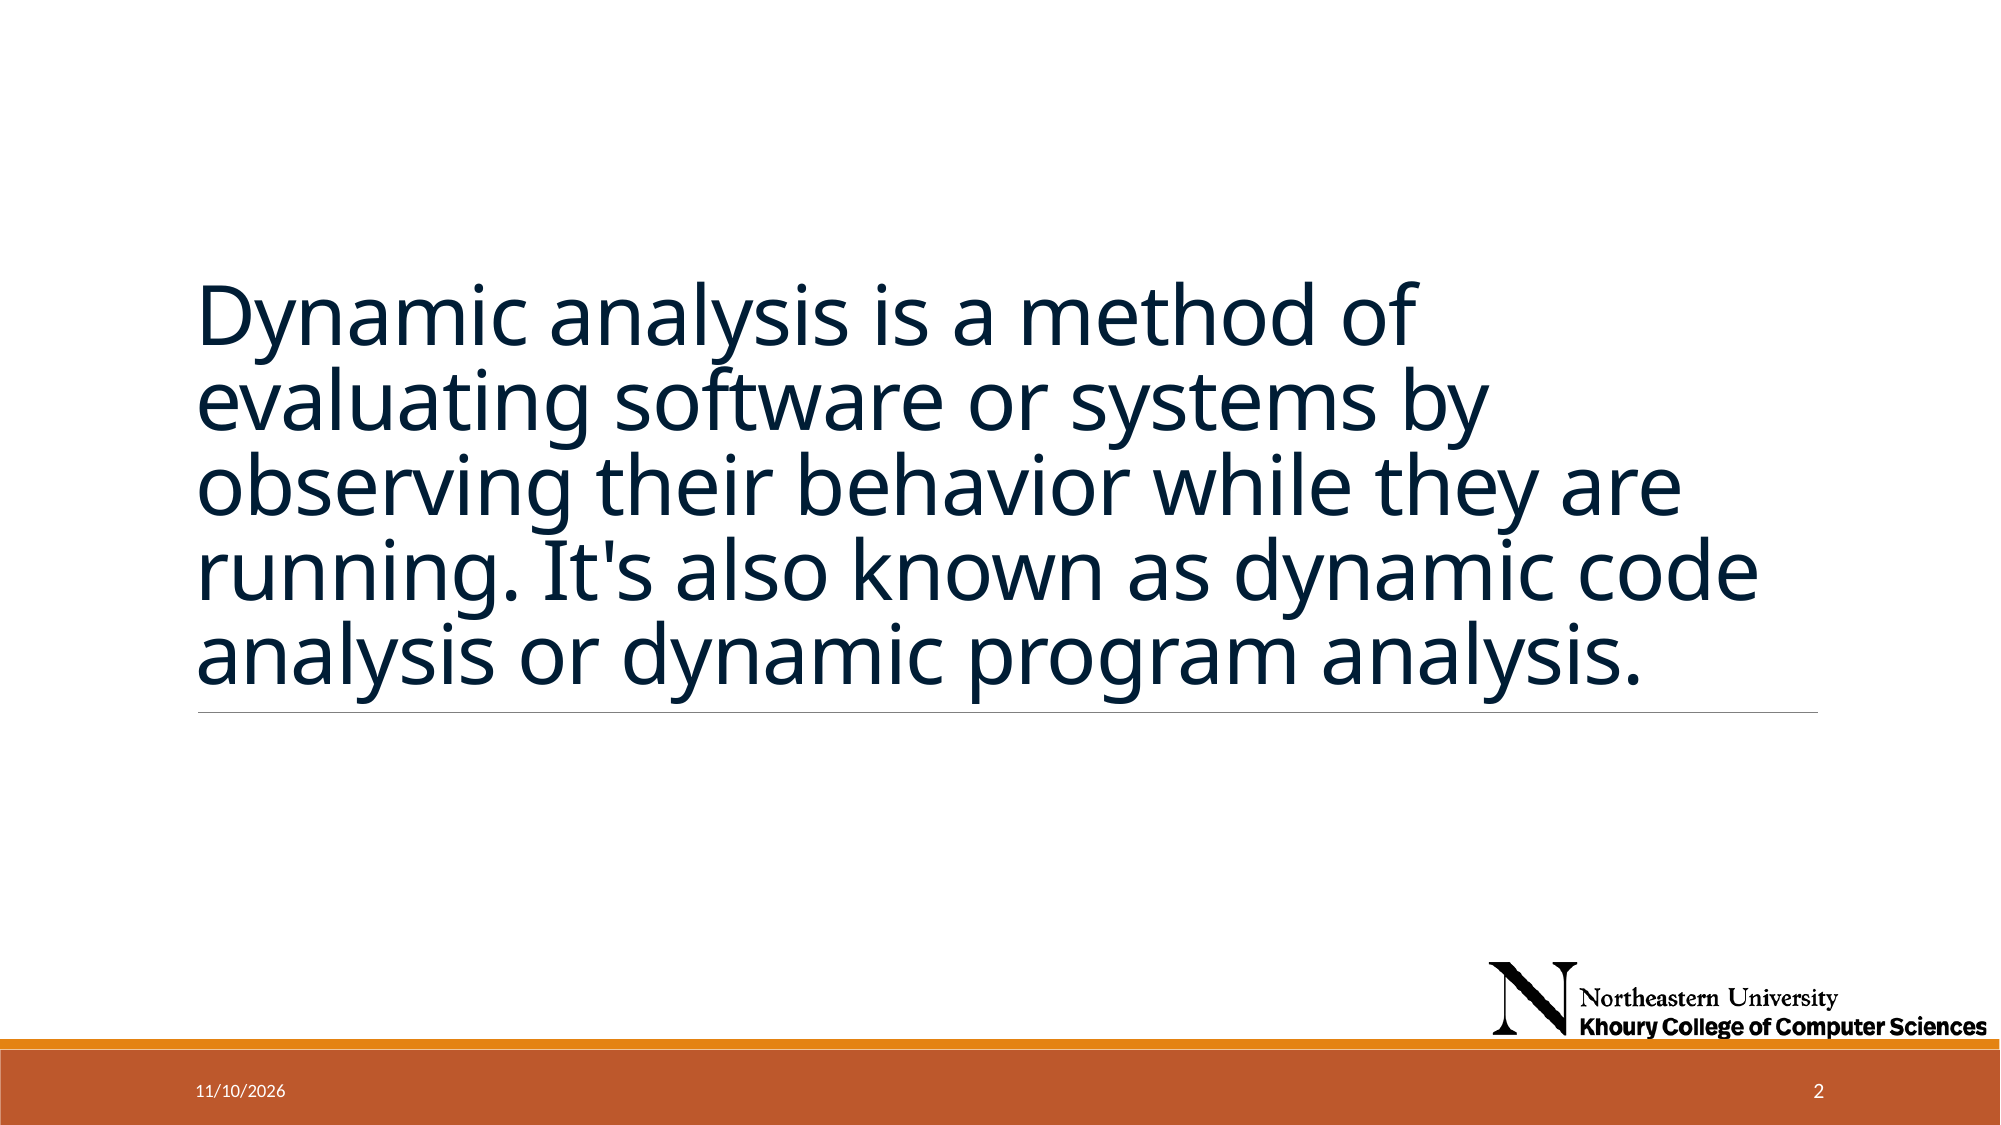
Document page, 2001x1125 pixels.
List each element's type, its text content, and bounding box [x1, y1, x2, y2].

slide_number 2 [1624, 1059, 1840, 1120]
picture [1488, 962, 1987, 1039]
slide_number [180, 1059, 586, 1120]
title Dynamic analysis is a method of evaluating software or systems by observing their behavior while they are running. It's also known as dynamic code analysis or dynamic program analysis. [180, 124, 1830, 710]
